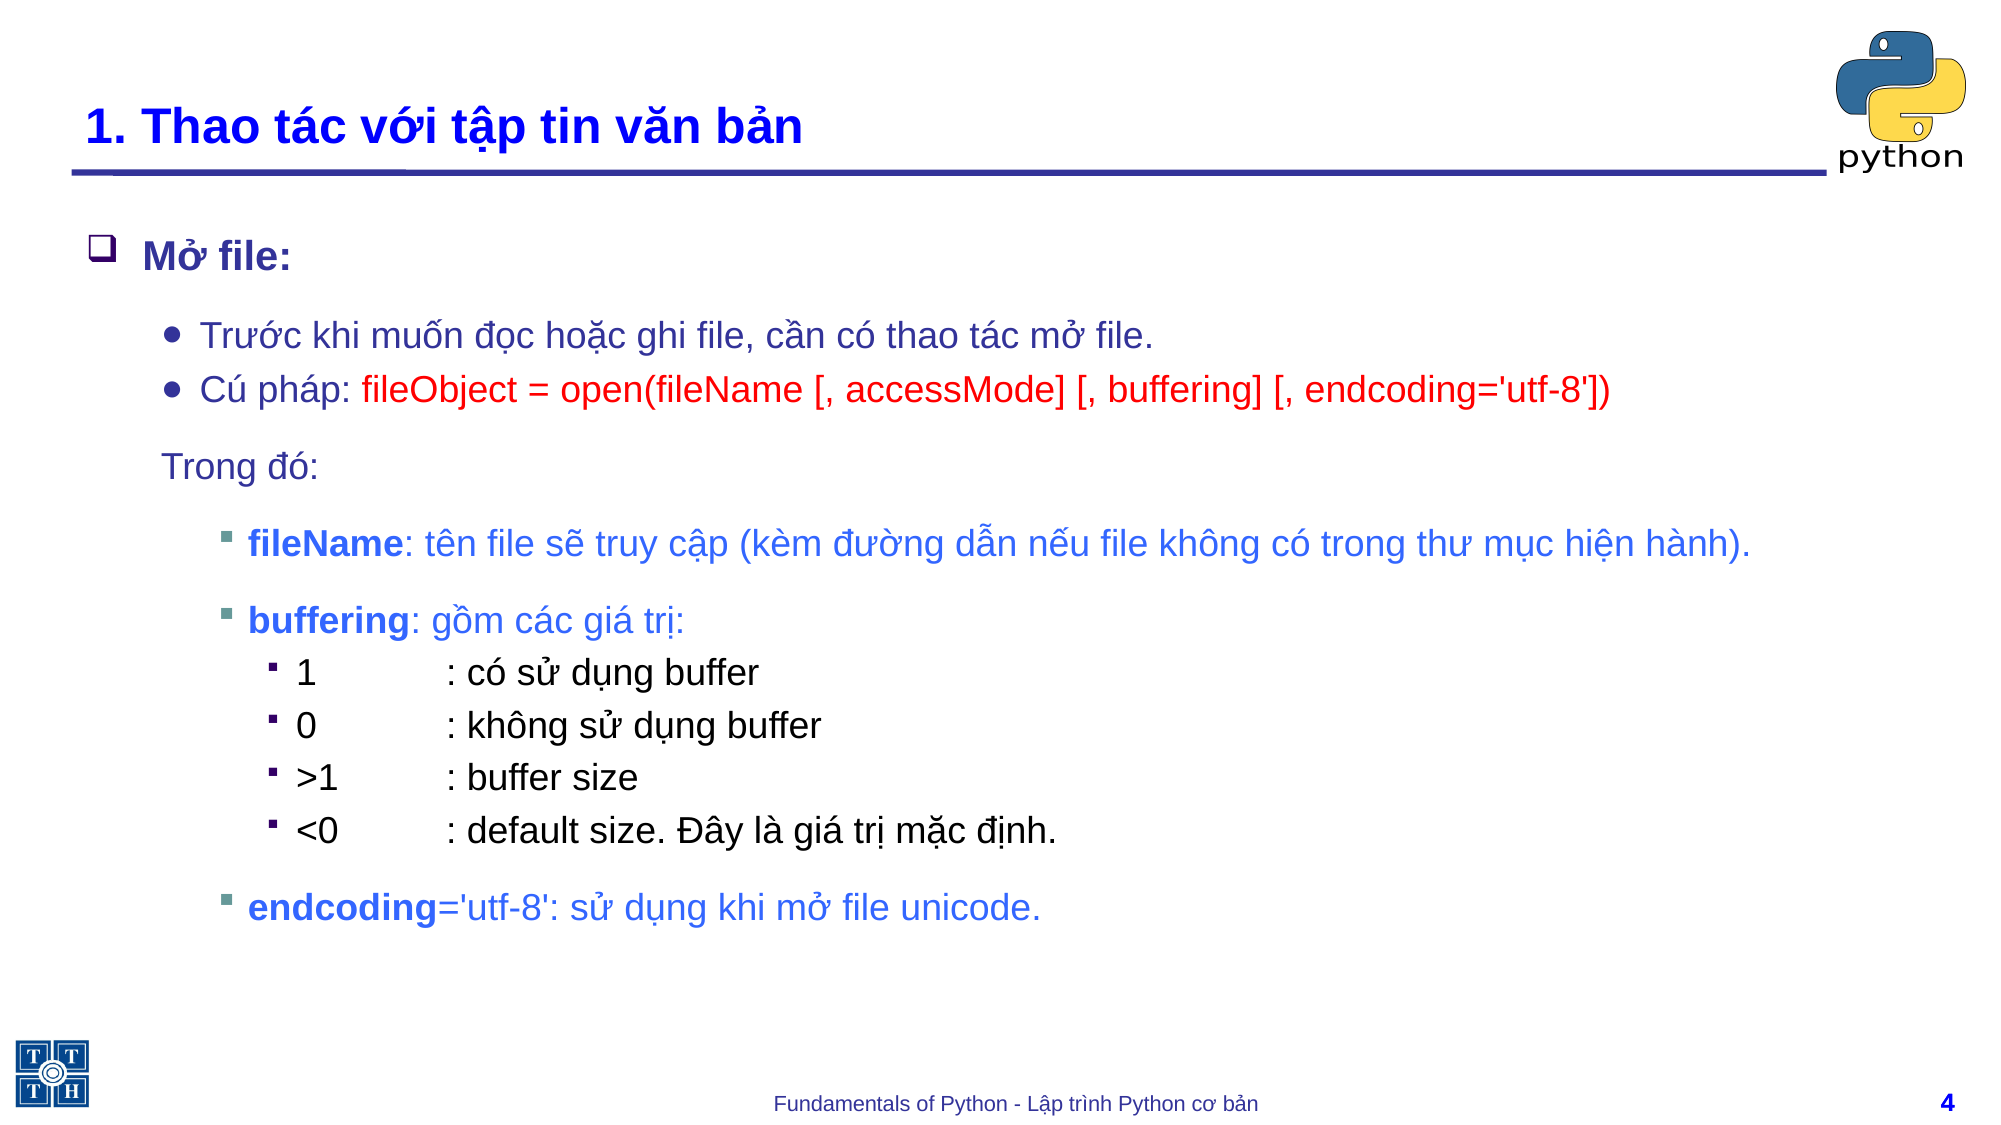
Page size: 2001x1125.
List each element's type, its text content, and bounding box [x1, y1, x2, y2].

picture [15, 1039, 90, 1108]
title 1. Thao tác với tập tin văn bản [70, 31, 1804, 161]
picture [1836, 31, 1966, 173]
list Mở file: Trước khi muốn đọc hoặc ghi file, cần có thao tác mở file. Cú pháp: fileObject = open(fileName [, accessMode] [, buffering] [, endcoding='utf-8']) Trong đó: fileName: tên file sẽ truy cập (kèm đường dẫn nếu file không có trong thư mục hiện hành). buffering: gồm các giá trị: 1 : có sử dụng buffer 0 : không sử dụng buffer >1 : buffer size <0 : default size. Đây là giá trị mặc định. endcoding='utf-8': sử dụng khi mở file unicode. [70, 196, 1804, 1047]
